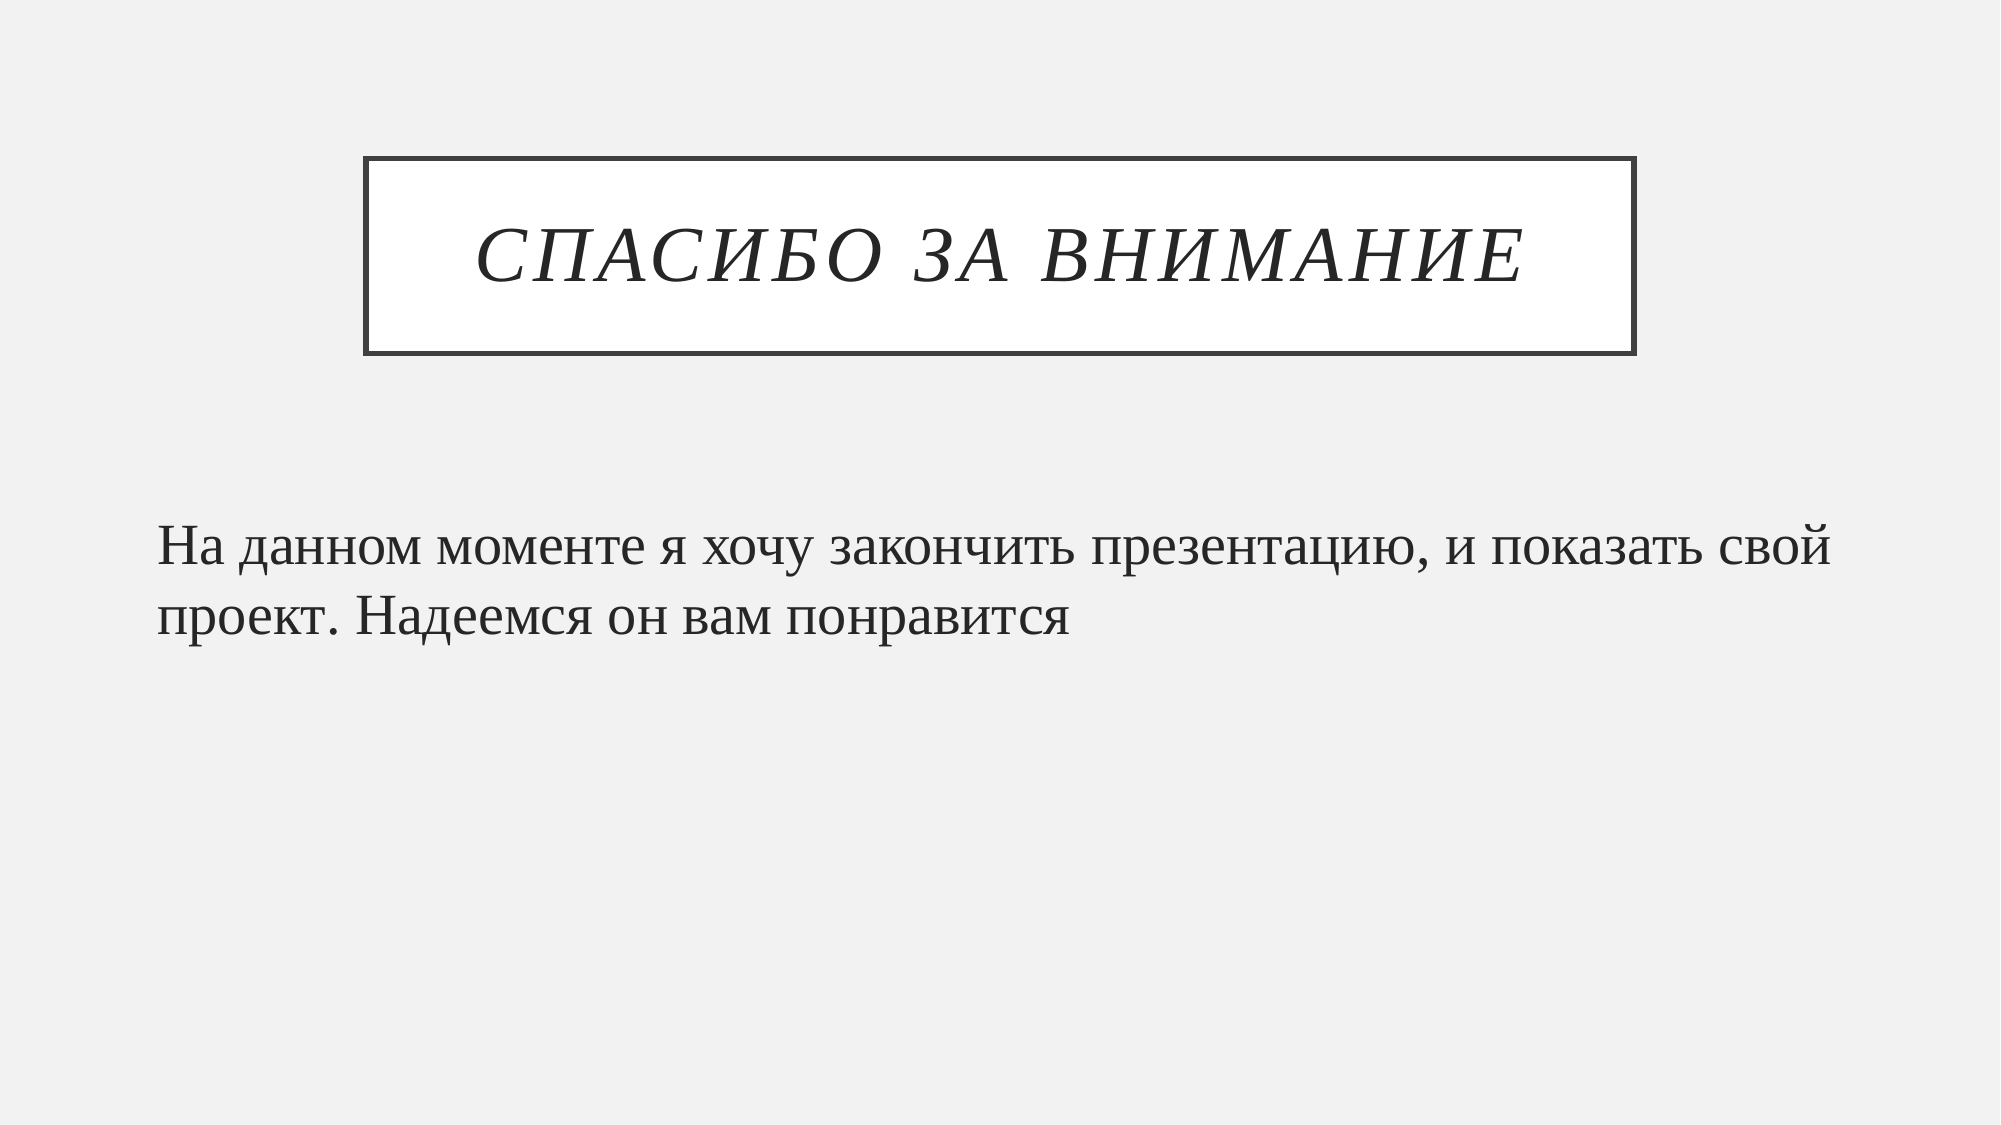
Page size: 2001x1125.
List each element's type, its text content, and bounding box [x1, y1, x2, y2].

list На данном моменте я хочу закончить презентацию, и показать свой проект. Надеемся он вам понравится [142, 499, 1858, 993]
title Спасибо за внимание [363, 156, 1637, 356]
